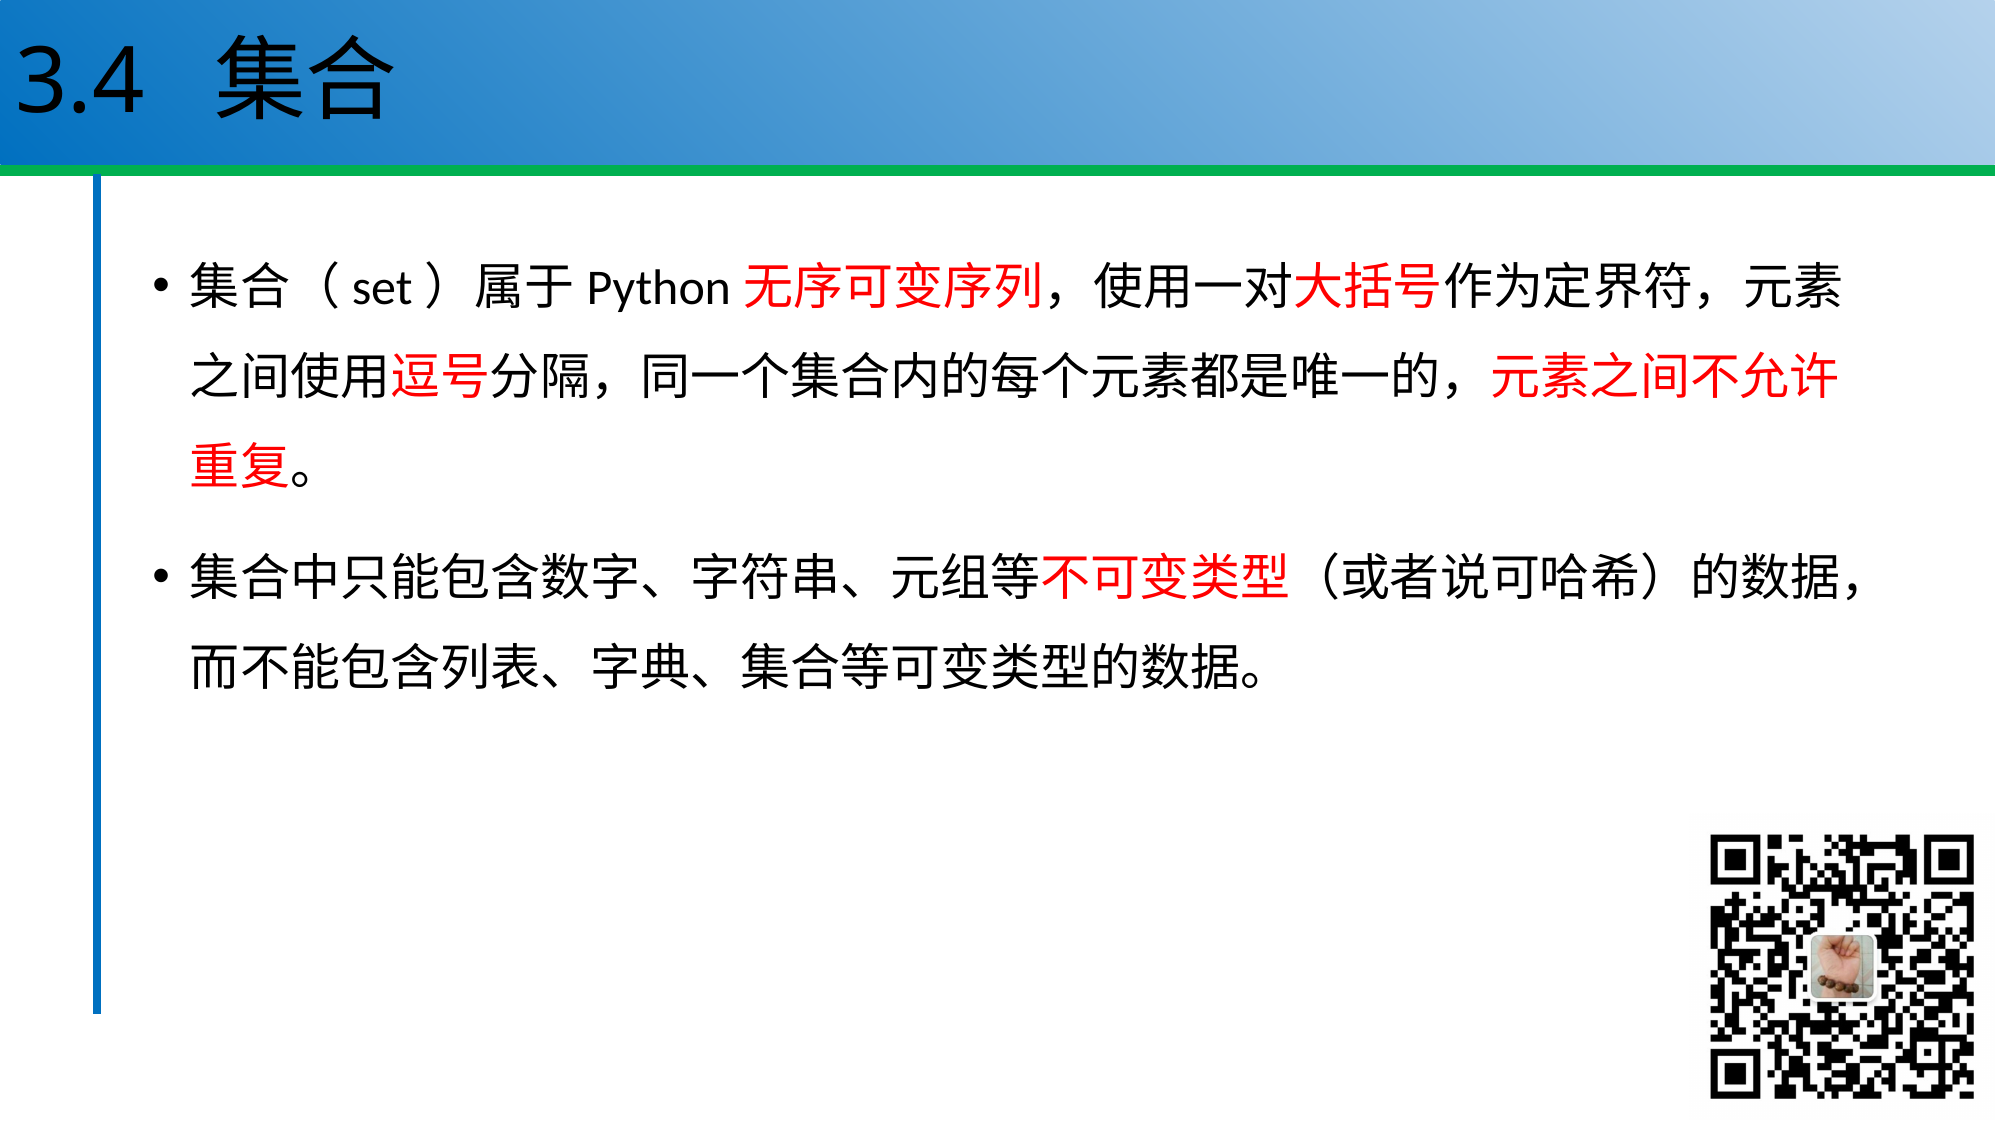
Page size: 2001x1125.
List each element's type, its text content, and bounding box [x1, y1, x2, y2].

slide_number [1412, 1042, 1863, 1103]
title 3.4 集合 [0, 0, 1995, 165]
list 集合（set）属于Python无序可变序列，使用一对大括号作为定界符，元素之间使用逗号分隔，同一个集合内的每个元素都是唯一的，元素之间不允许重复。 集合中只能包含数字、字符串、元组等不可变类型（或者说可哈希）的数据，而不能包含列表、字典、集合等可变类型的数据。 [137, 216, 1863, 978]
picture [1689, 813, 1995, 1120]
